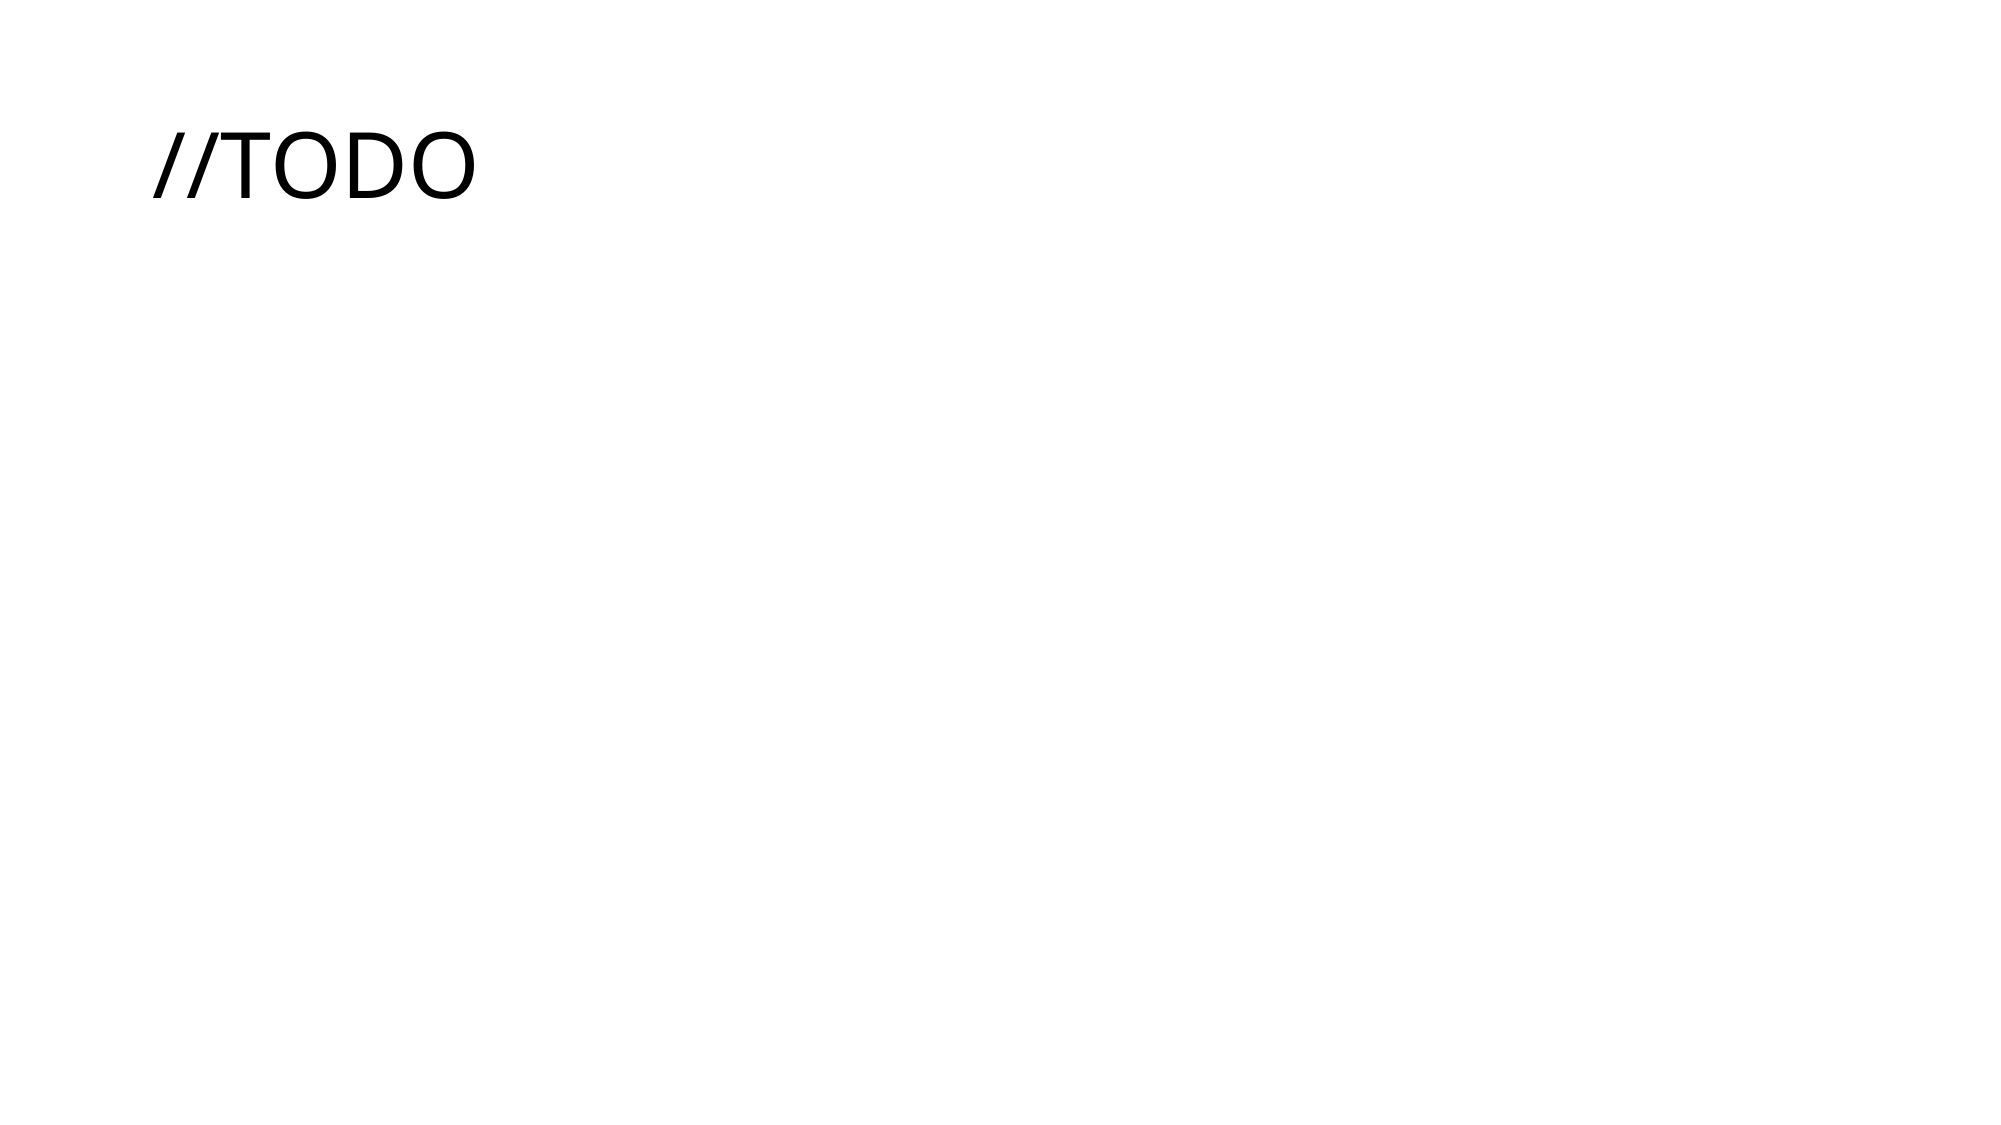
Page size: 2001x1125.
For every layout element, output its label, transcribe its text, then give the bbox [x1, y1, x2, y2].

title //TODO [137, 59, 1863, 278]
